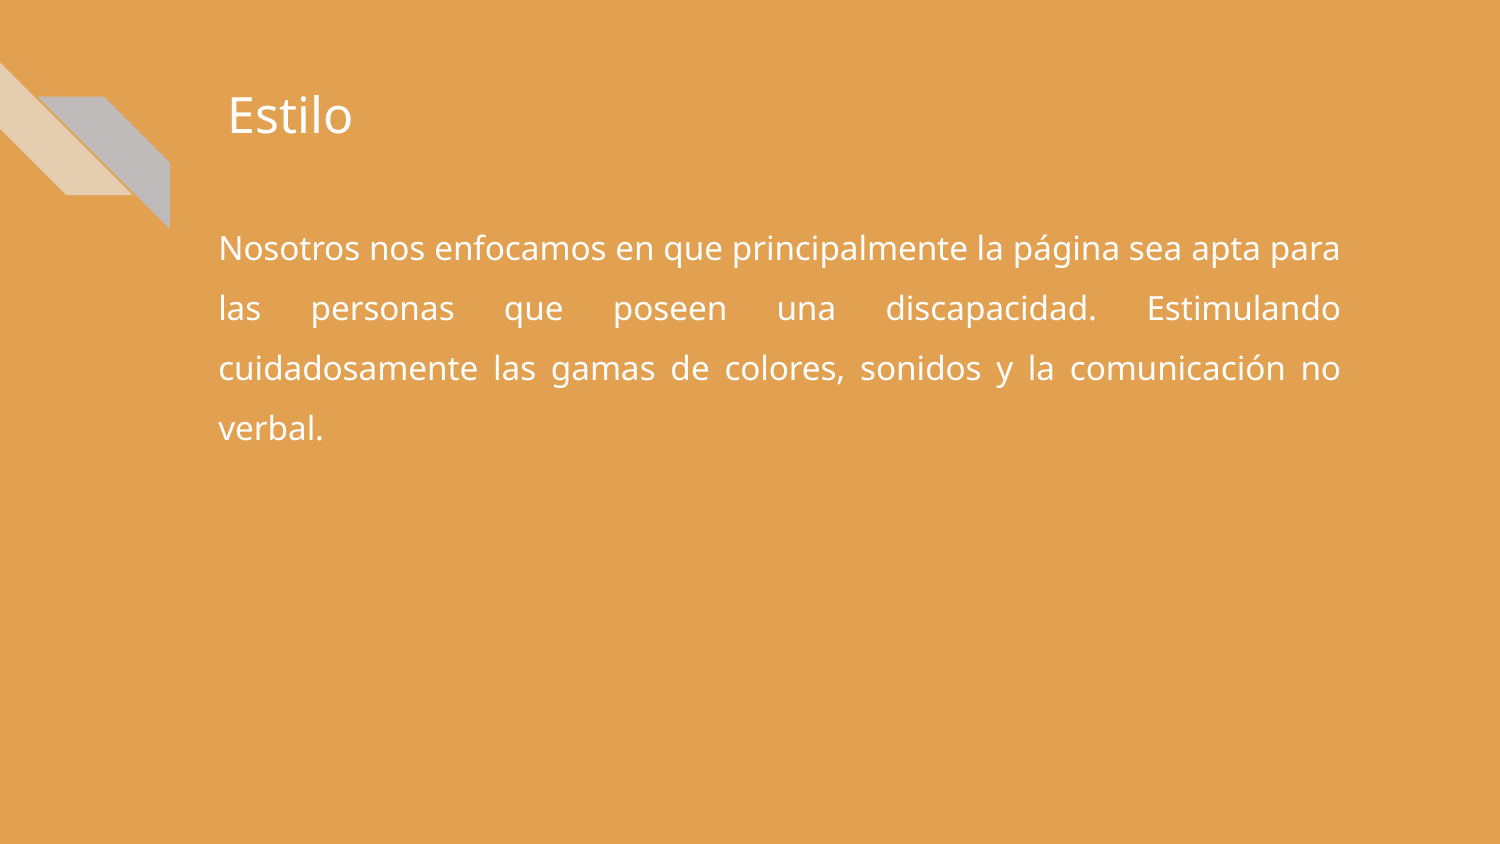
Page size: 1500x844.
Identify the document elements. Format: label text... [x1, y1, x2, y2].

list Nosotros nos enfocamos en que principalmente la página sea apta para las personas que poseen una discapacidad. Estimulando cuidadosamente las gamas de colores, sonidos y la comunicación no verbal. [203, 192, 1359, 476]
title Estilo [212, 64, 1368, 215]
